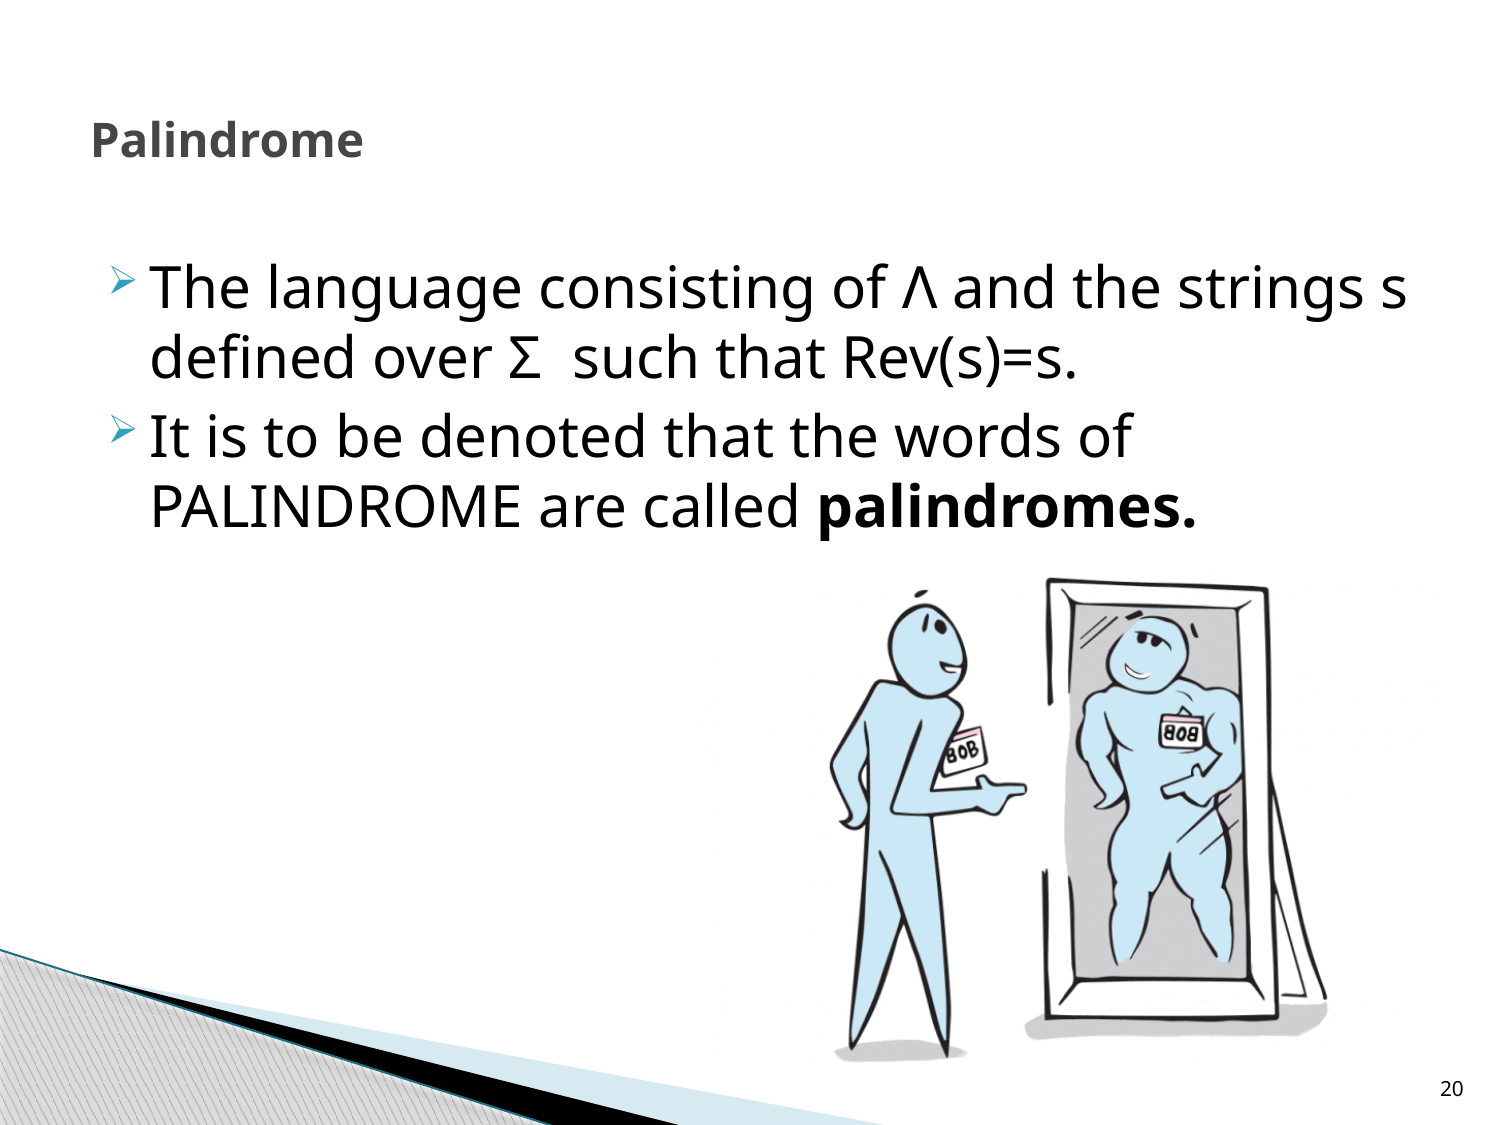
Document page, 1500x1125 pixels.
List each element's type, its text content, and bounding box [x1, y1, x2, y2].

slide_number 20 [1418, 1051, 1479, 1112]
list The language consisting of Λ and the strings s defined over Σ such that Rev(s)=s. It is to be denoted that the words of PALINDROME are called palindromes. [75, 243, 1425, 986]
picture [674, 554, 1449, 1071]
title Palindrome [75, 45, 1425, 233]
